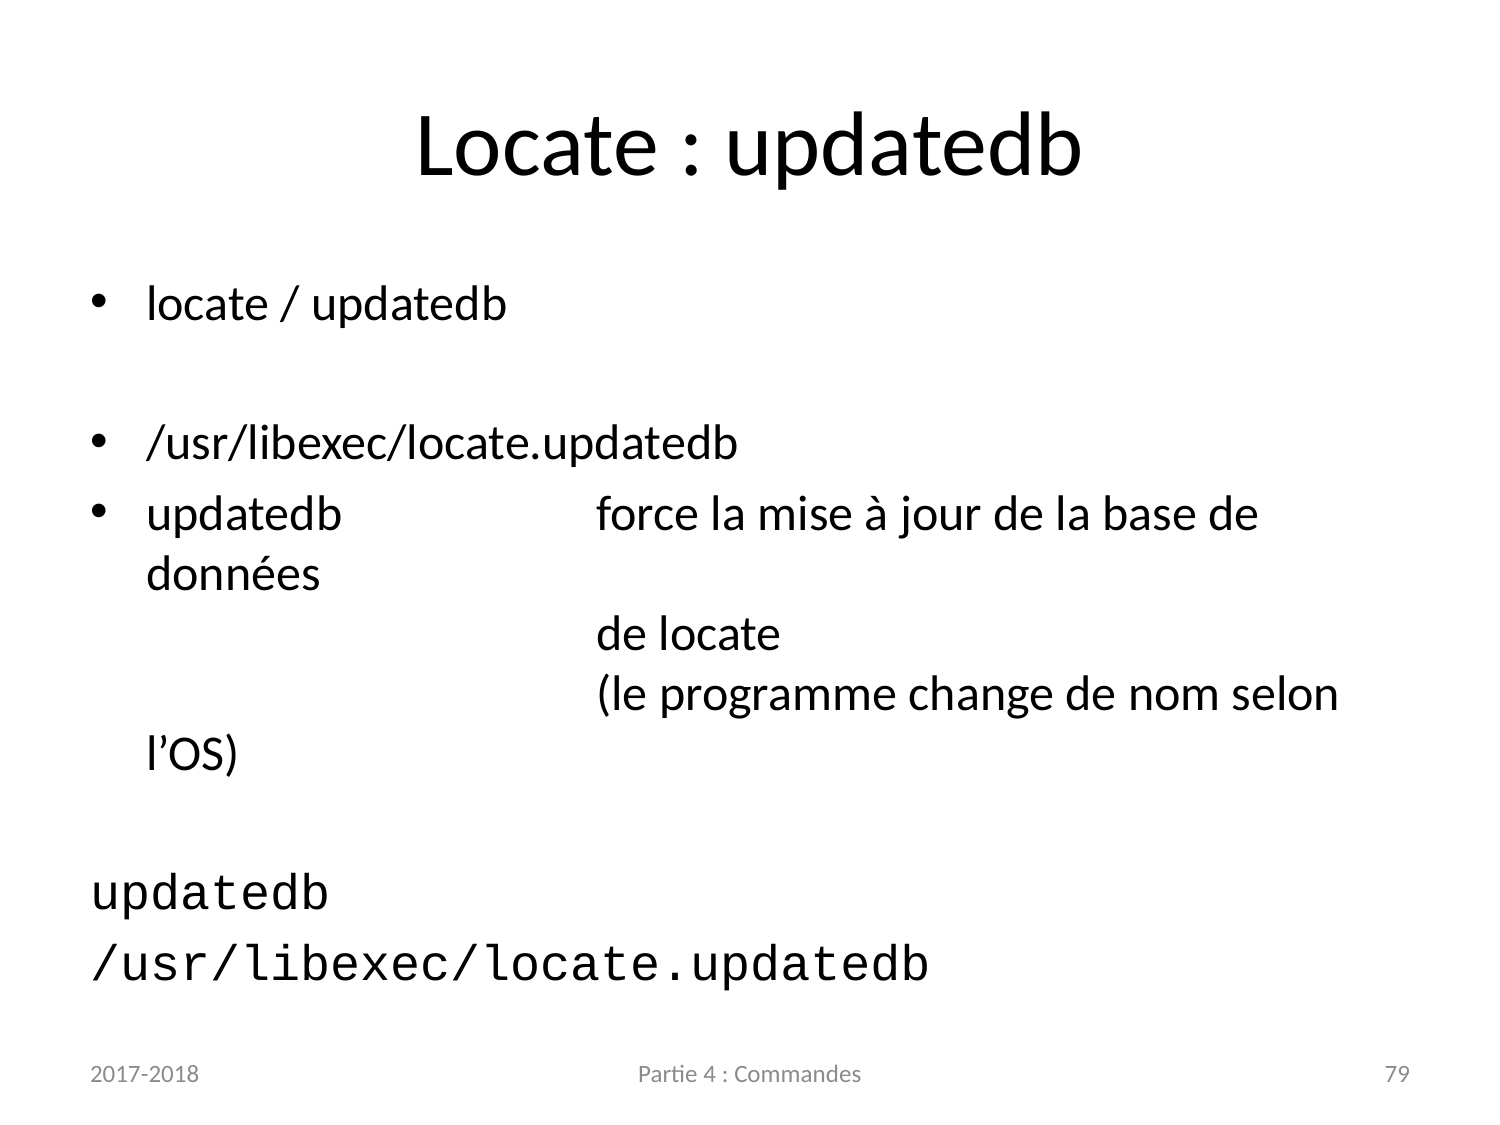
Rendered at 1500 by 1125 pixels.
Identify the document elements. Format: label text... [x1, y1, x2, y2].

footer Partie 4 : Commandes [512, 1042, 988, 1103]
list locate / updatedb /usr/libexec/locate.updatedb updatedb force la mise à jour de la base de données de locate (le programme change de nom selon l’OS) updatedb /usr/libexec/locate.updatedb [75, 262, 1447, 1005]
slide_number 2017-2018 [75, 1042, 425, 1103]
slide_number 79 [1074, 1042, 1425, 1103]
title Locate : updatedb [75, 45, 1425, 233]
